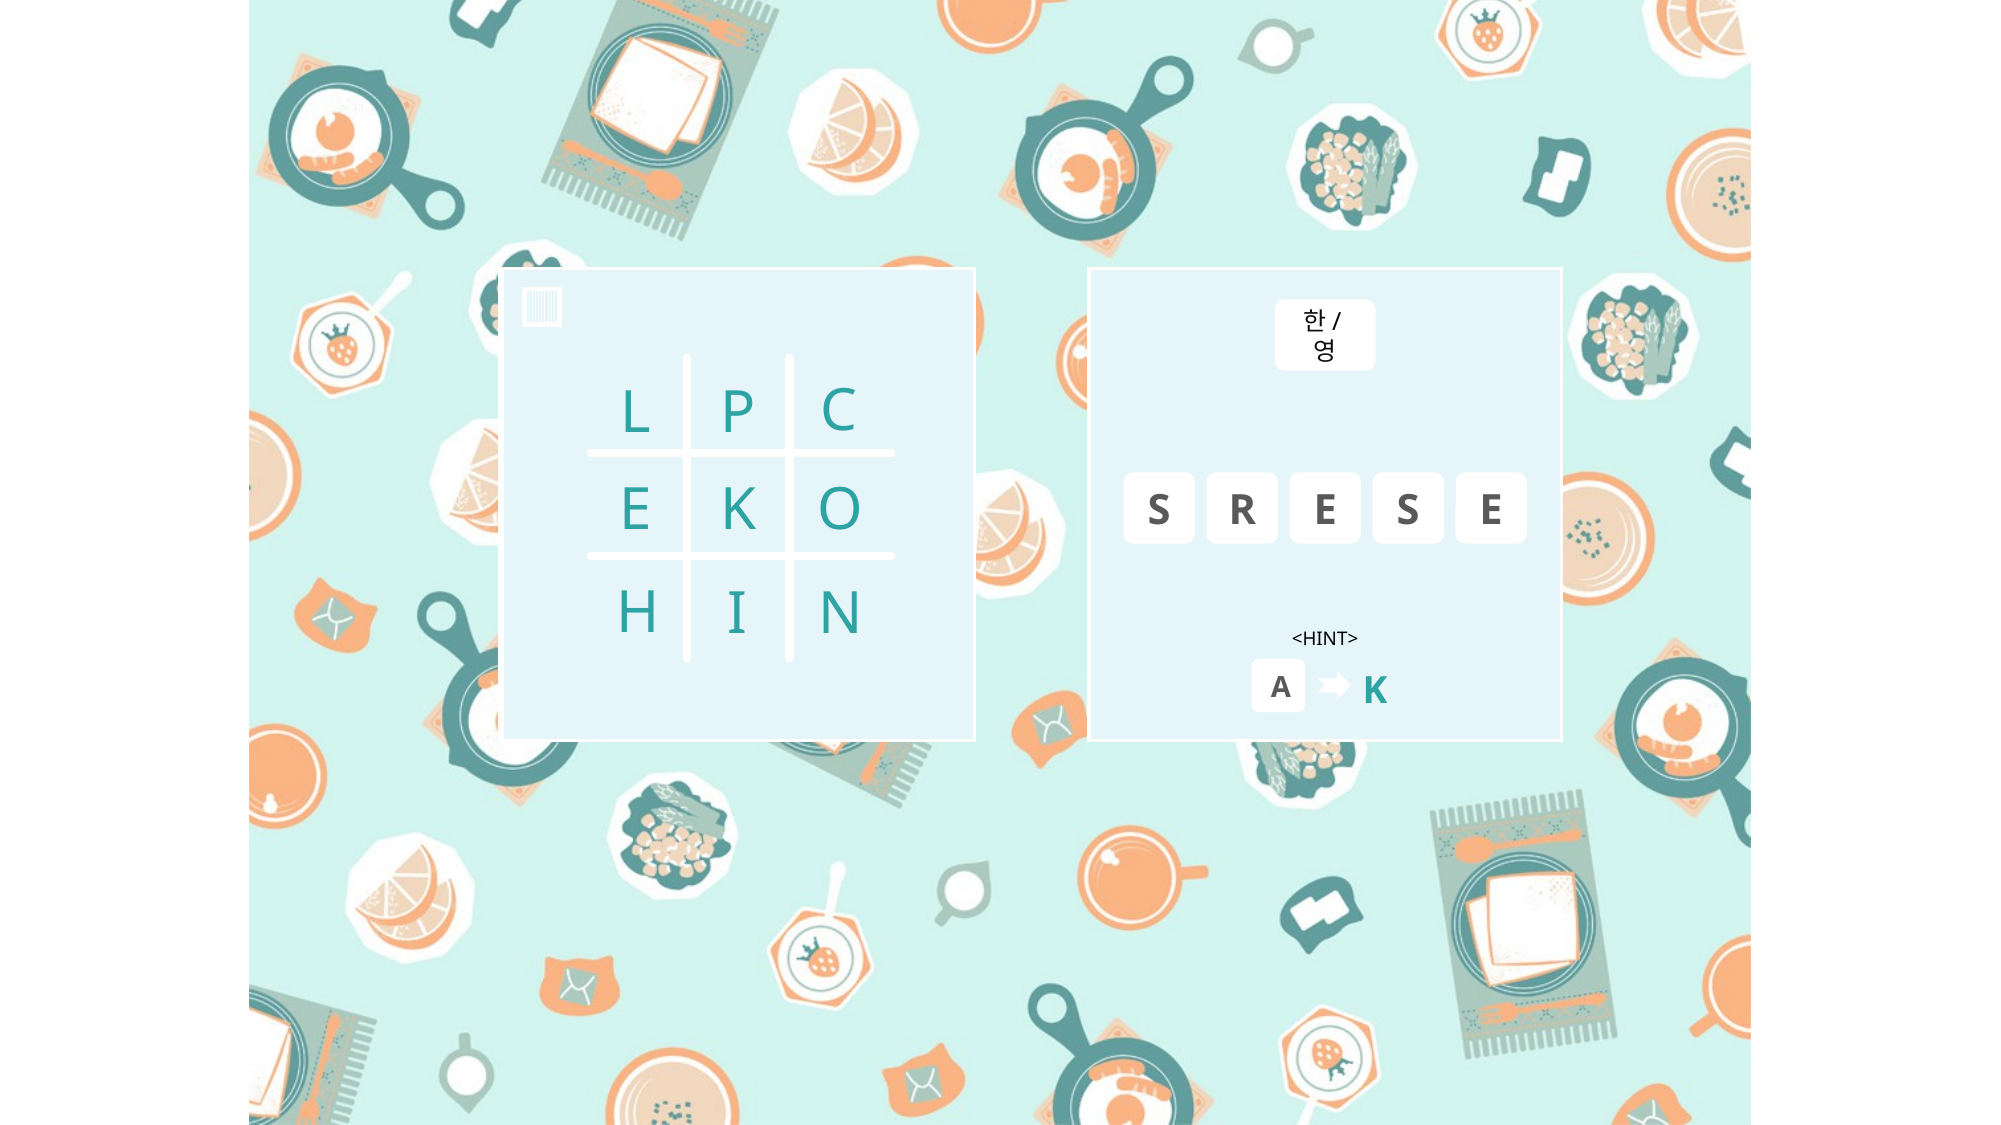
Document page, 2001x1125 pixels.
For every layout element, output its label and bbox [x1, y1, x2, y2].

text_box [1254, 658, 1400, 719]
text_box [1126, 475, 1524, 541]
text_box [501, 268, 975, 741]
picture [249, 0, 1751, 1125]
